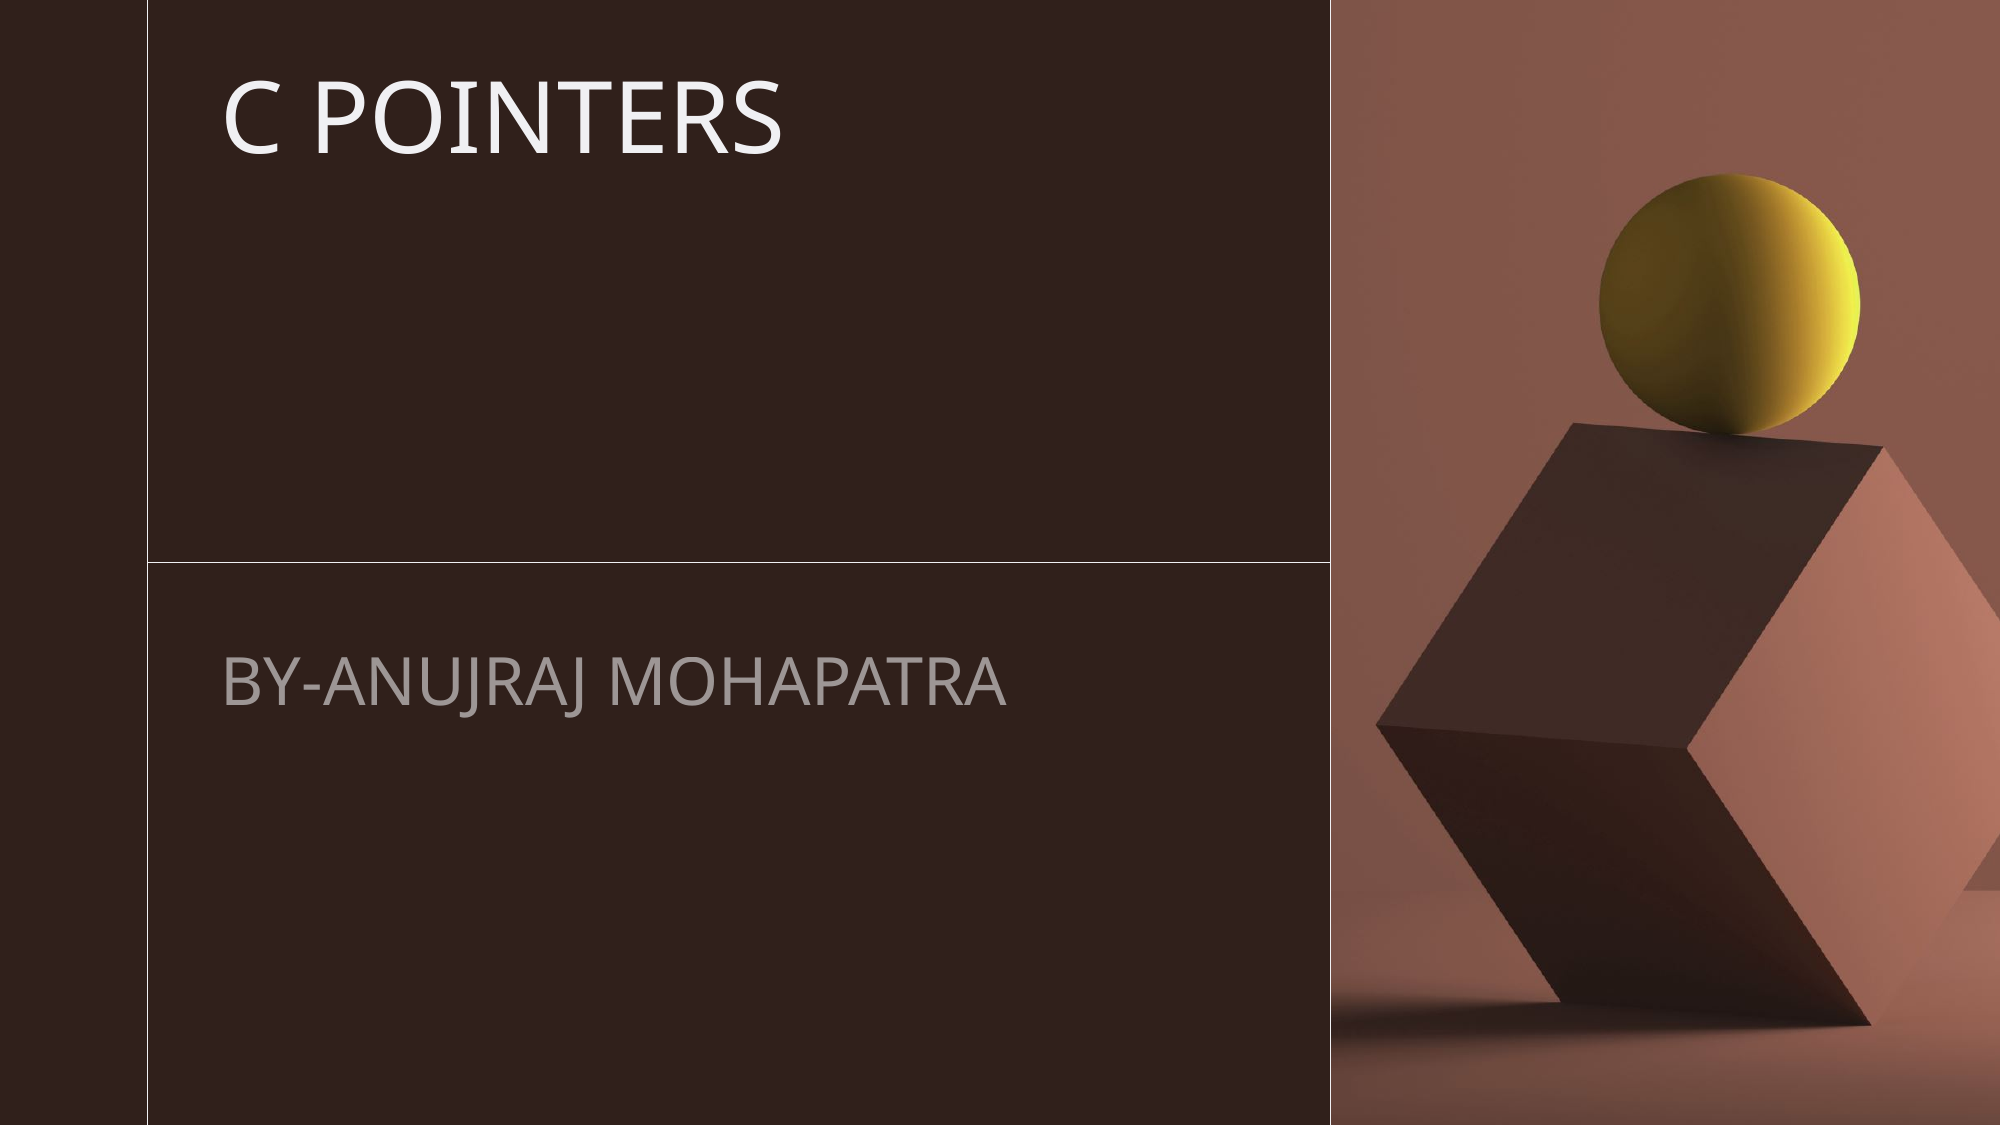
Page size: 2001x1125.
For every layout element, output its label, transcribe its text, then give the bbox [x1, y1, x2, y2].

picture [1331, 0, 2000, 1125]
subtitle BY-ANUJRAJ MOHAPATRA [220, 635, 1259, 1053]
text_box [0, 0, 147, 1125]
title C POINTERS [220, 53, 1259, 490]
text_box [148, 563, 1330, 1125]
text_box [148, 0, 1330, 562]
